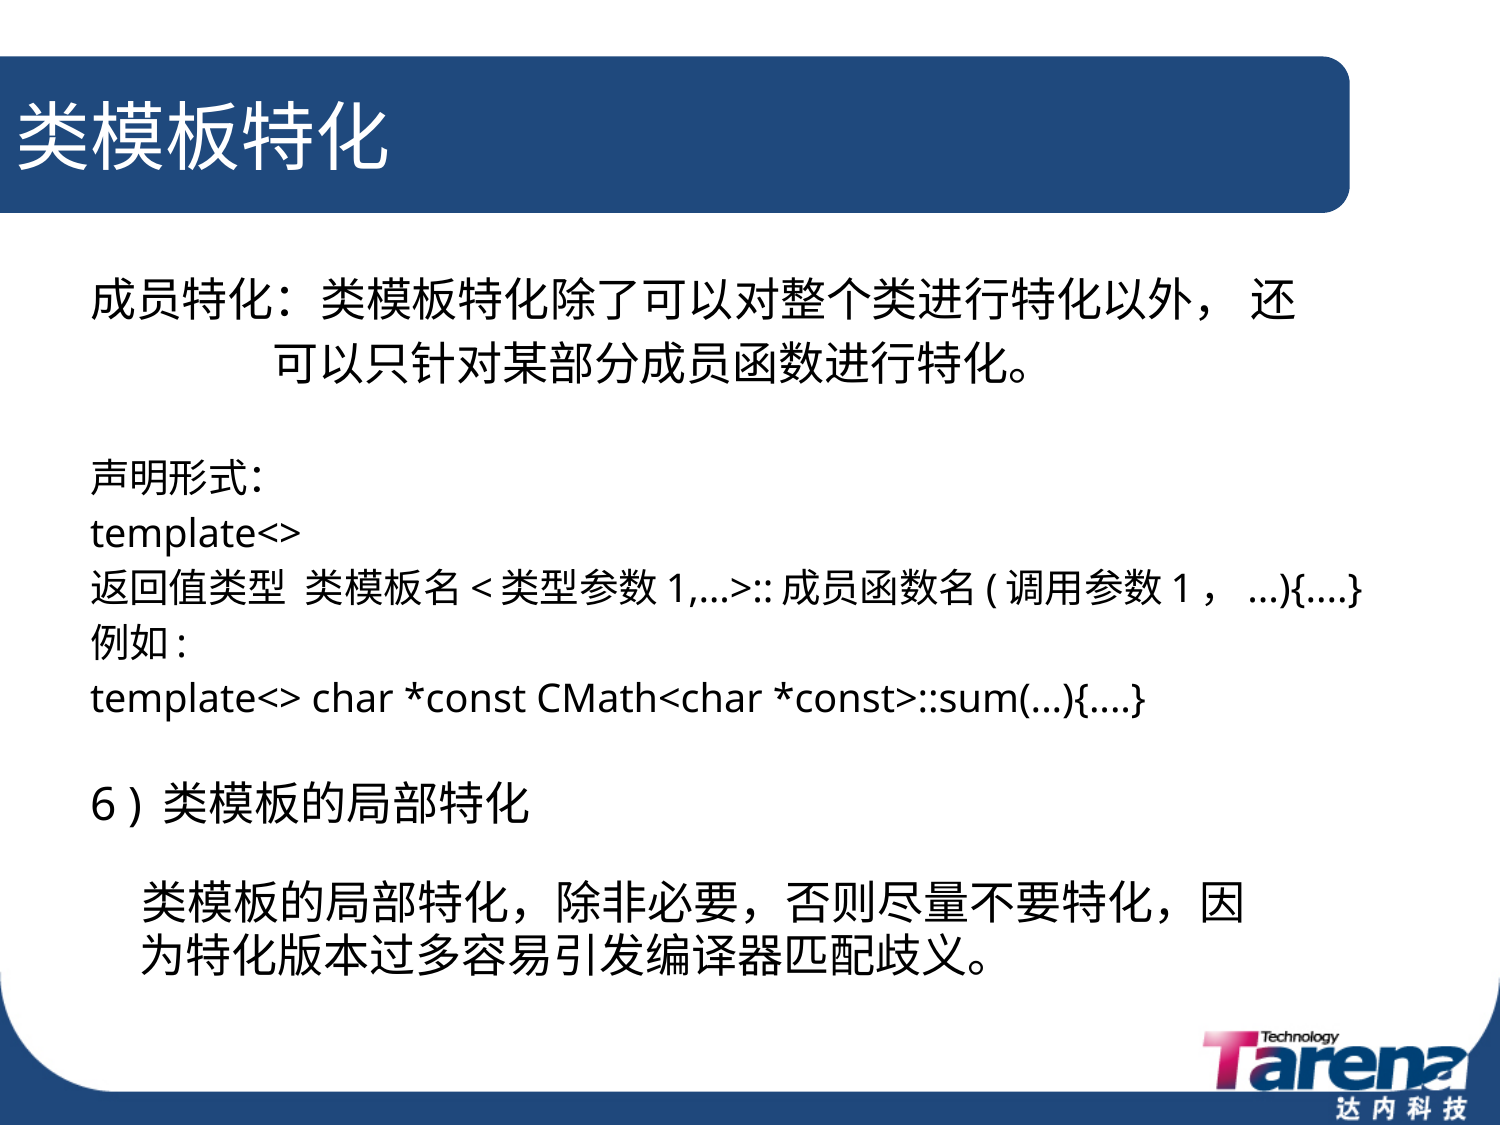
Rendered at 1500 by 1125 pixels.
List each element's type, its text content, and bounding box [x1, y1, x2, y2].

picture [0, 0, 1500, 1125]
title 类模板特化 [0, 58, 1346, 212]
list 成员特化：类模板特化除了可以对整个类进行特化以外， 还 可以只针对某部分成员函数进行特化。 声明形式： template<> 返回值类型 类模板名<类型参数1,…>::成员函数名(调用参数1，...){....} 例如: template<> char *const CMath<char *const>::sum(...){....} 6 ) 类模板的局部特化 类模板的局部特化，除非必要，否则尽量不要特化，因 为特化版本过多容易引发编译器匹配歧义。 [74, 262, 1426, 1006]
